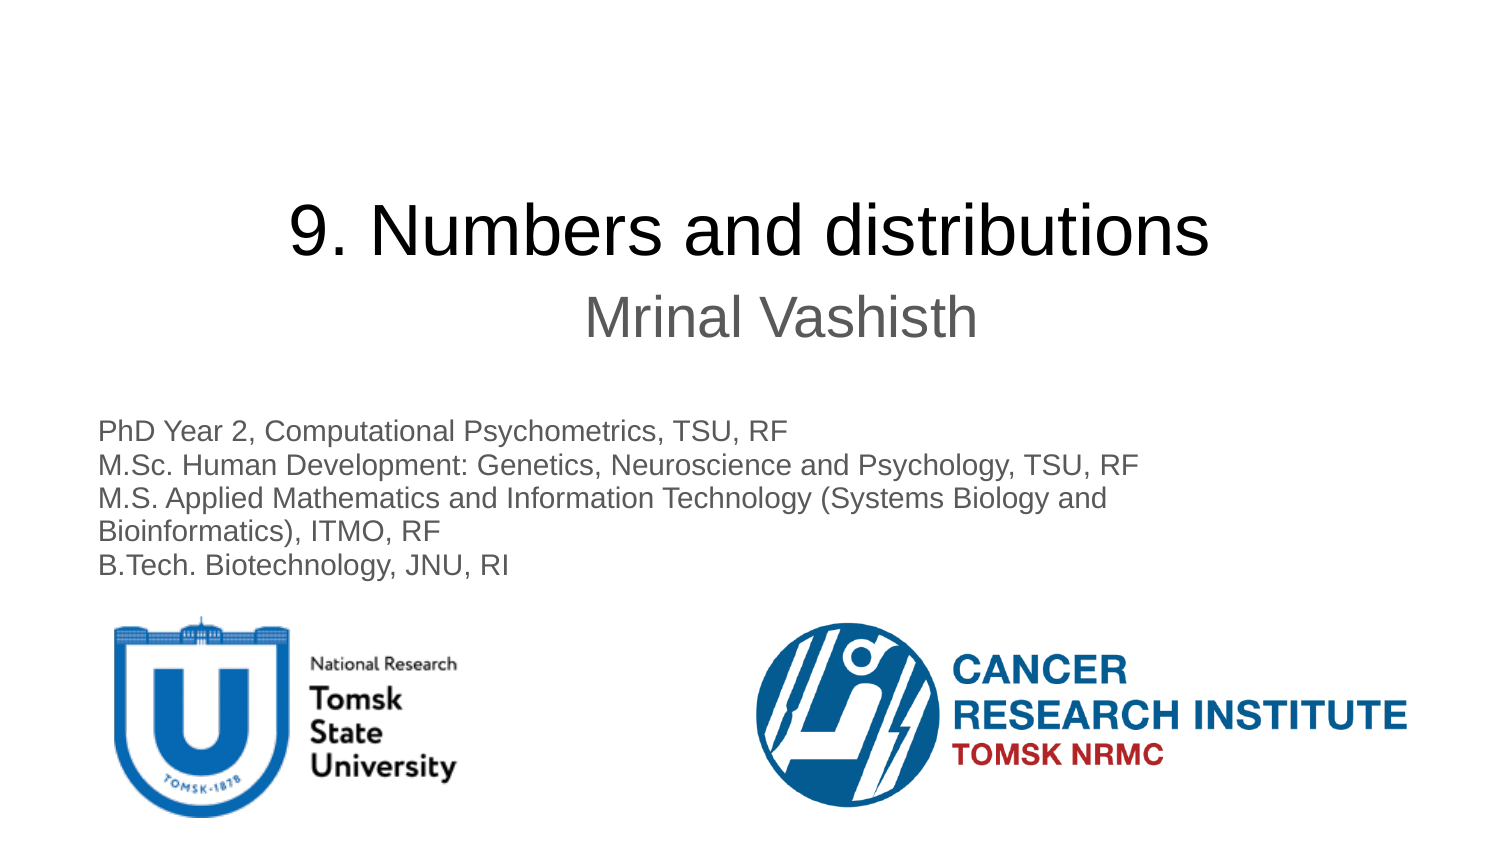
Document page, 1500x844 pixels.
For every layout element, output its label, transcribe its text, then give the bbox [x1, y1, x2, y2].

title 9. Numbers and distributions [51, 172, 1449, 286]
picture [113, 616, 564, 819]
picture [728, 600, 1431, 818]
text_box Mrinal Vashisth [82, 269, 1481, 400]
text_box PhD Year 2, Computational Psychometrics, TSU, RF M.Sc. Human Development: Genetics, Neuroscience and Psychology, TSU, RF M.S. Applied Mathematics and Information Technology (Systems Biology and Bioinformatics), ITMO, RF B.Tech. Biotechnology, JNU, RI [82, 399, 1279, 601]
